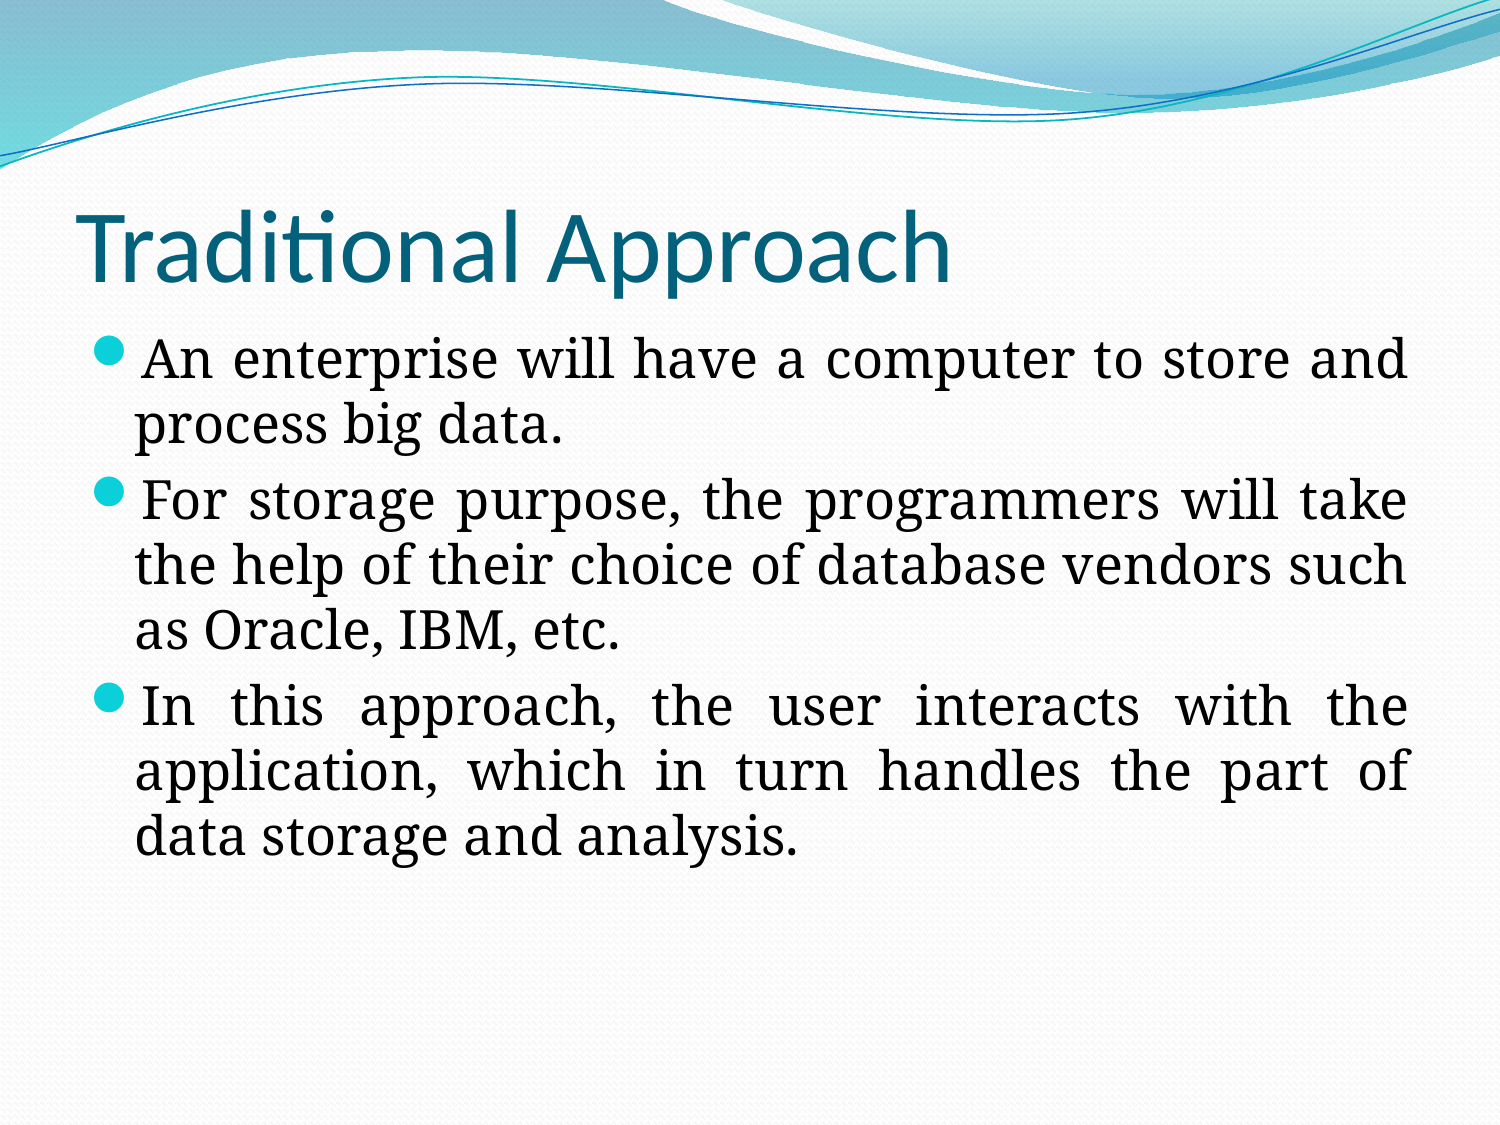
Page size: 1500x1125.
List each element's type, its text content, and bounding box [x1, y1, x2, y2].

list An enterprise will have a computer to store and process big data. For storage purpose, the programmers will take the help of their choice of database vendors such as Oracle, IBM, etc. In this approach, the user interacts with the application, which in turn handles the part of data storage and analysis. [75, 317, 1425, 1038]
title Traditional Approach [75, 115, 1425, 303]
